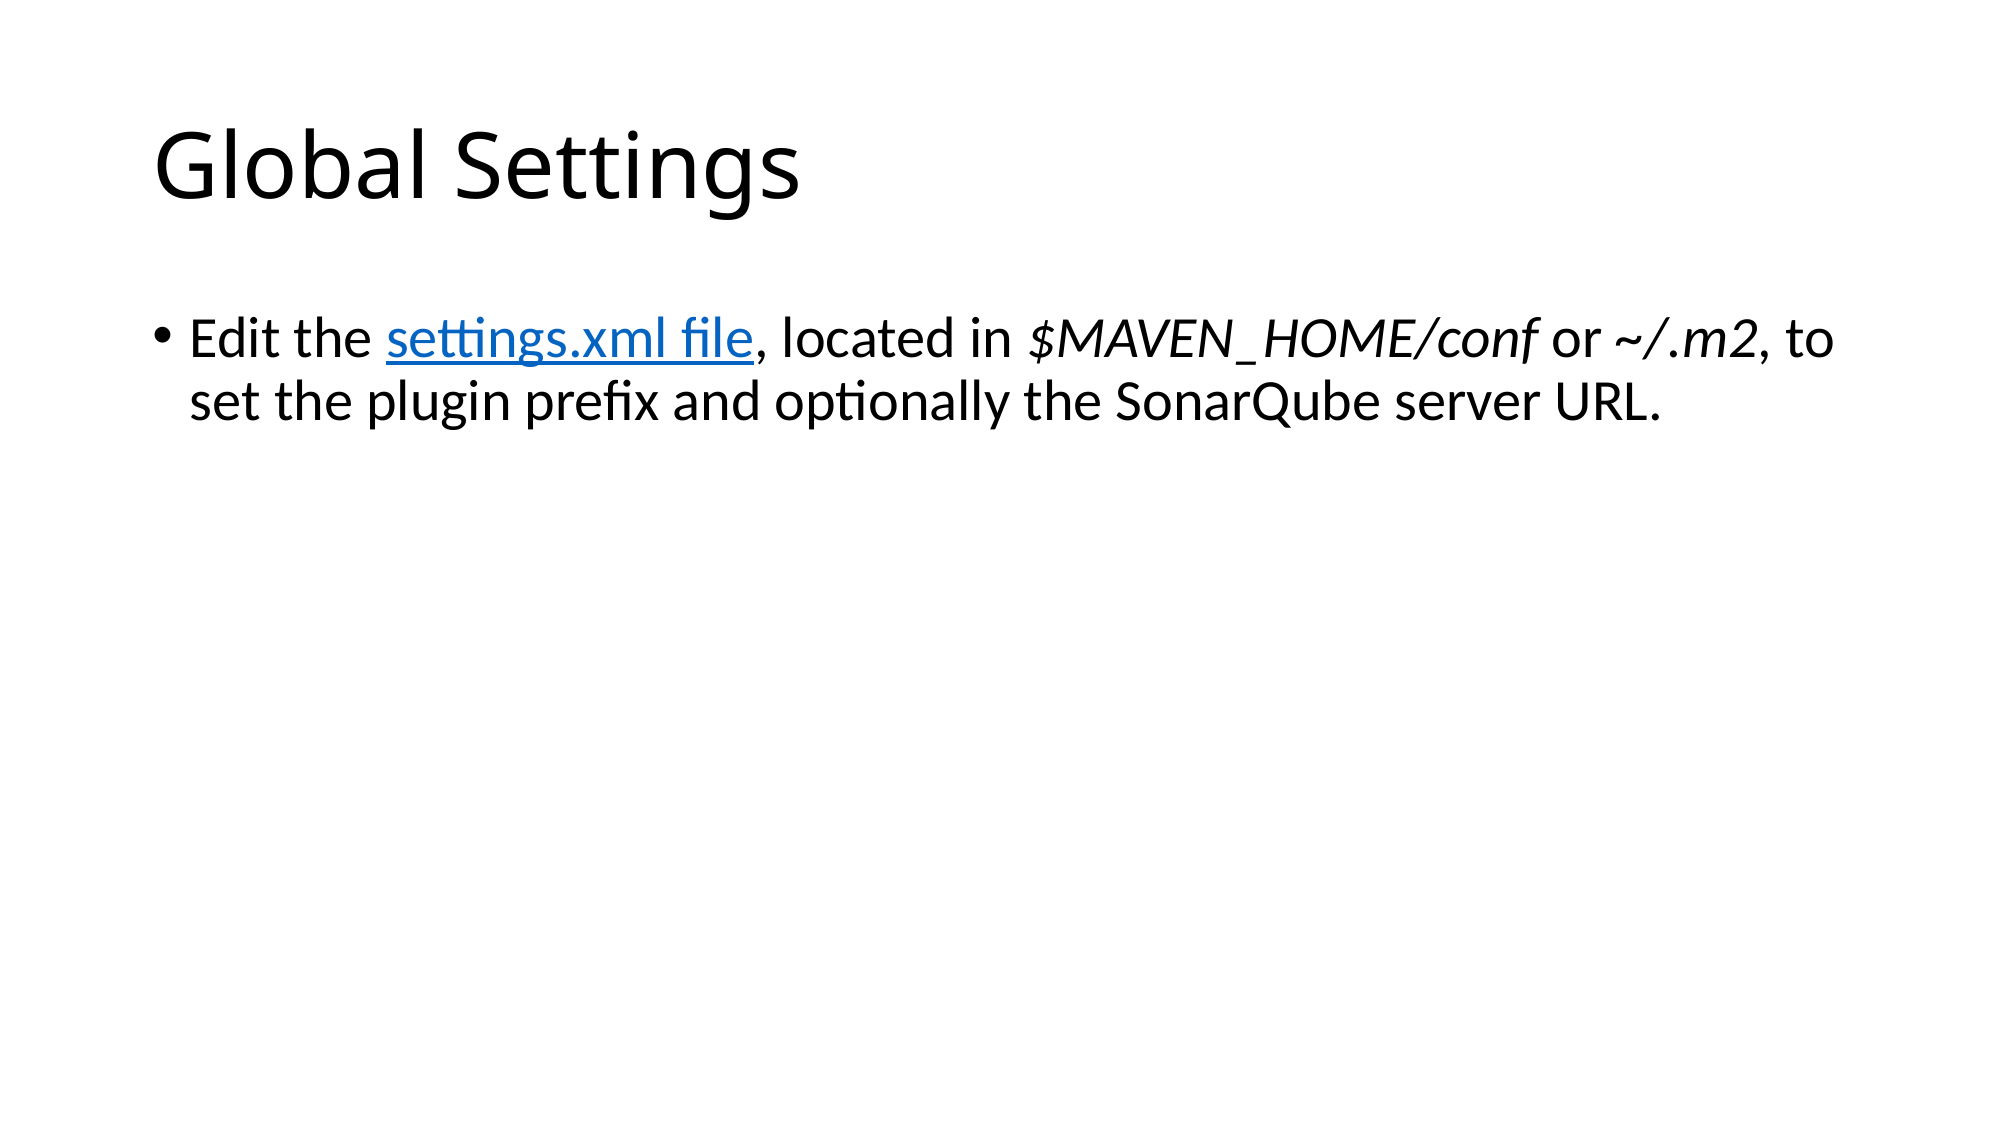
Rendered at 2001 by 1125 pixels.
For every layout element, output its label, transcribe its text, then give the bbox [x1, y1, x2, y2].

title Global Settings [137, 59, 1863, 278]
list Edit the settings.xml file, located in $MAVEN_HOME/conf or ~/.m2, to set the plugin prefix and optionally the SonarQube server URL. [137, 299, 1863, 1014]
